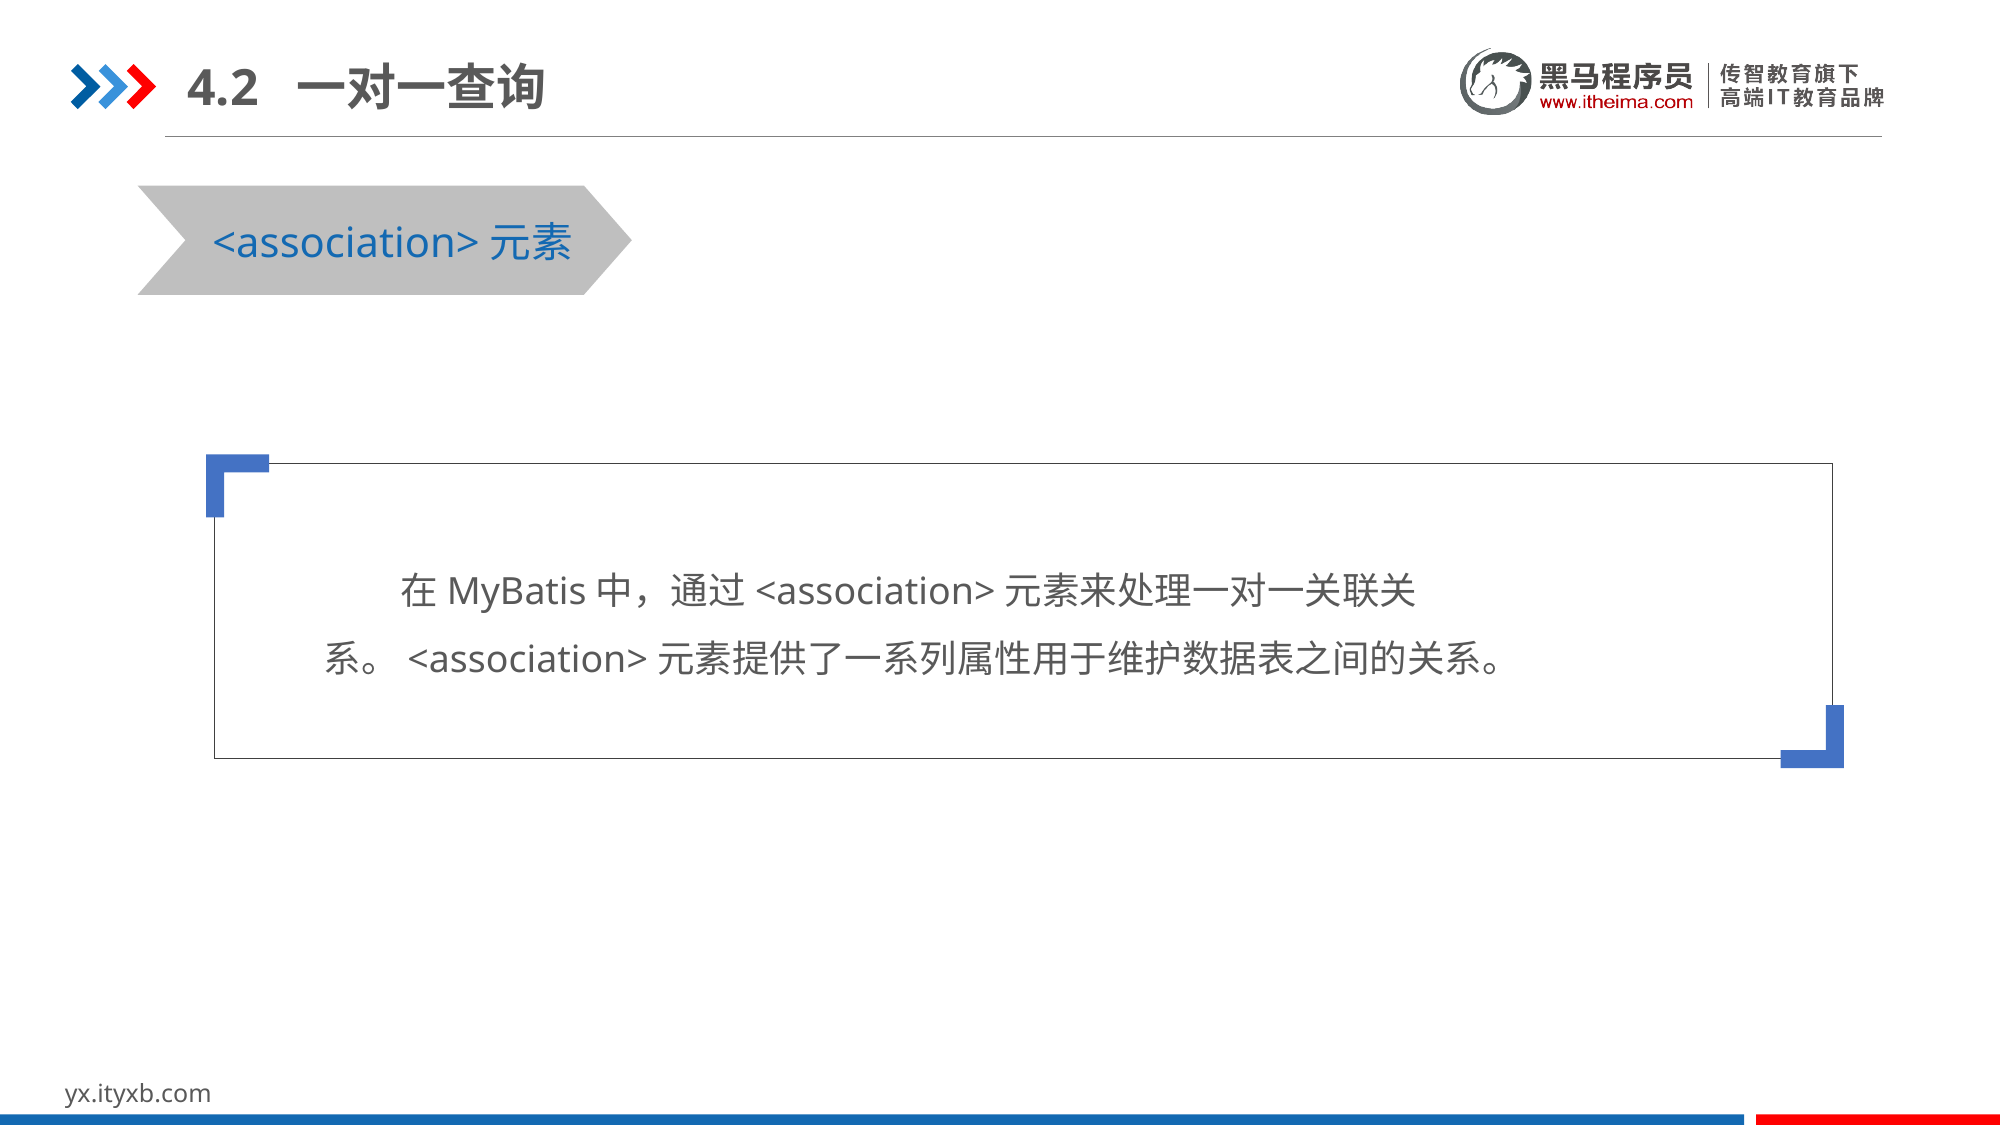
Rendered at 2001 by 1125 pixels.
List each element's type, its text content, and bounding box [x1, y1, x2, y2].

text_box [213, 462, 1834, 759]
text_box [137, 185, 632, 295]
picture [1460, 48, 1887, 115]
text_box [1780, 704, 1845, 769]
text_box 4.2 一对一查询 [187, 43, 867, 127]
text_box STEP 03 [172, 226, 184, 254]
text_box [205, 453, 270, 519]
text_box <association>元素 [197, 208, 589, 274]
